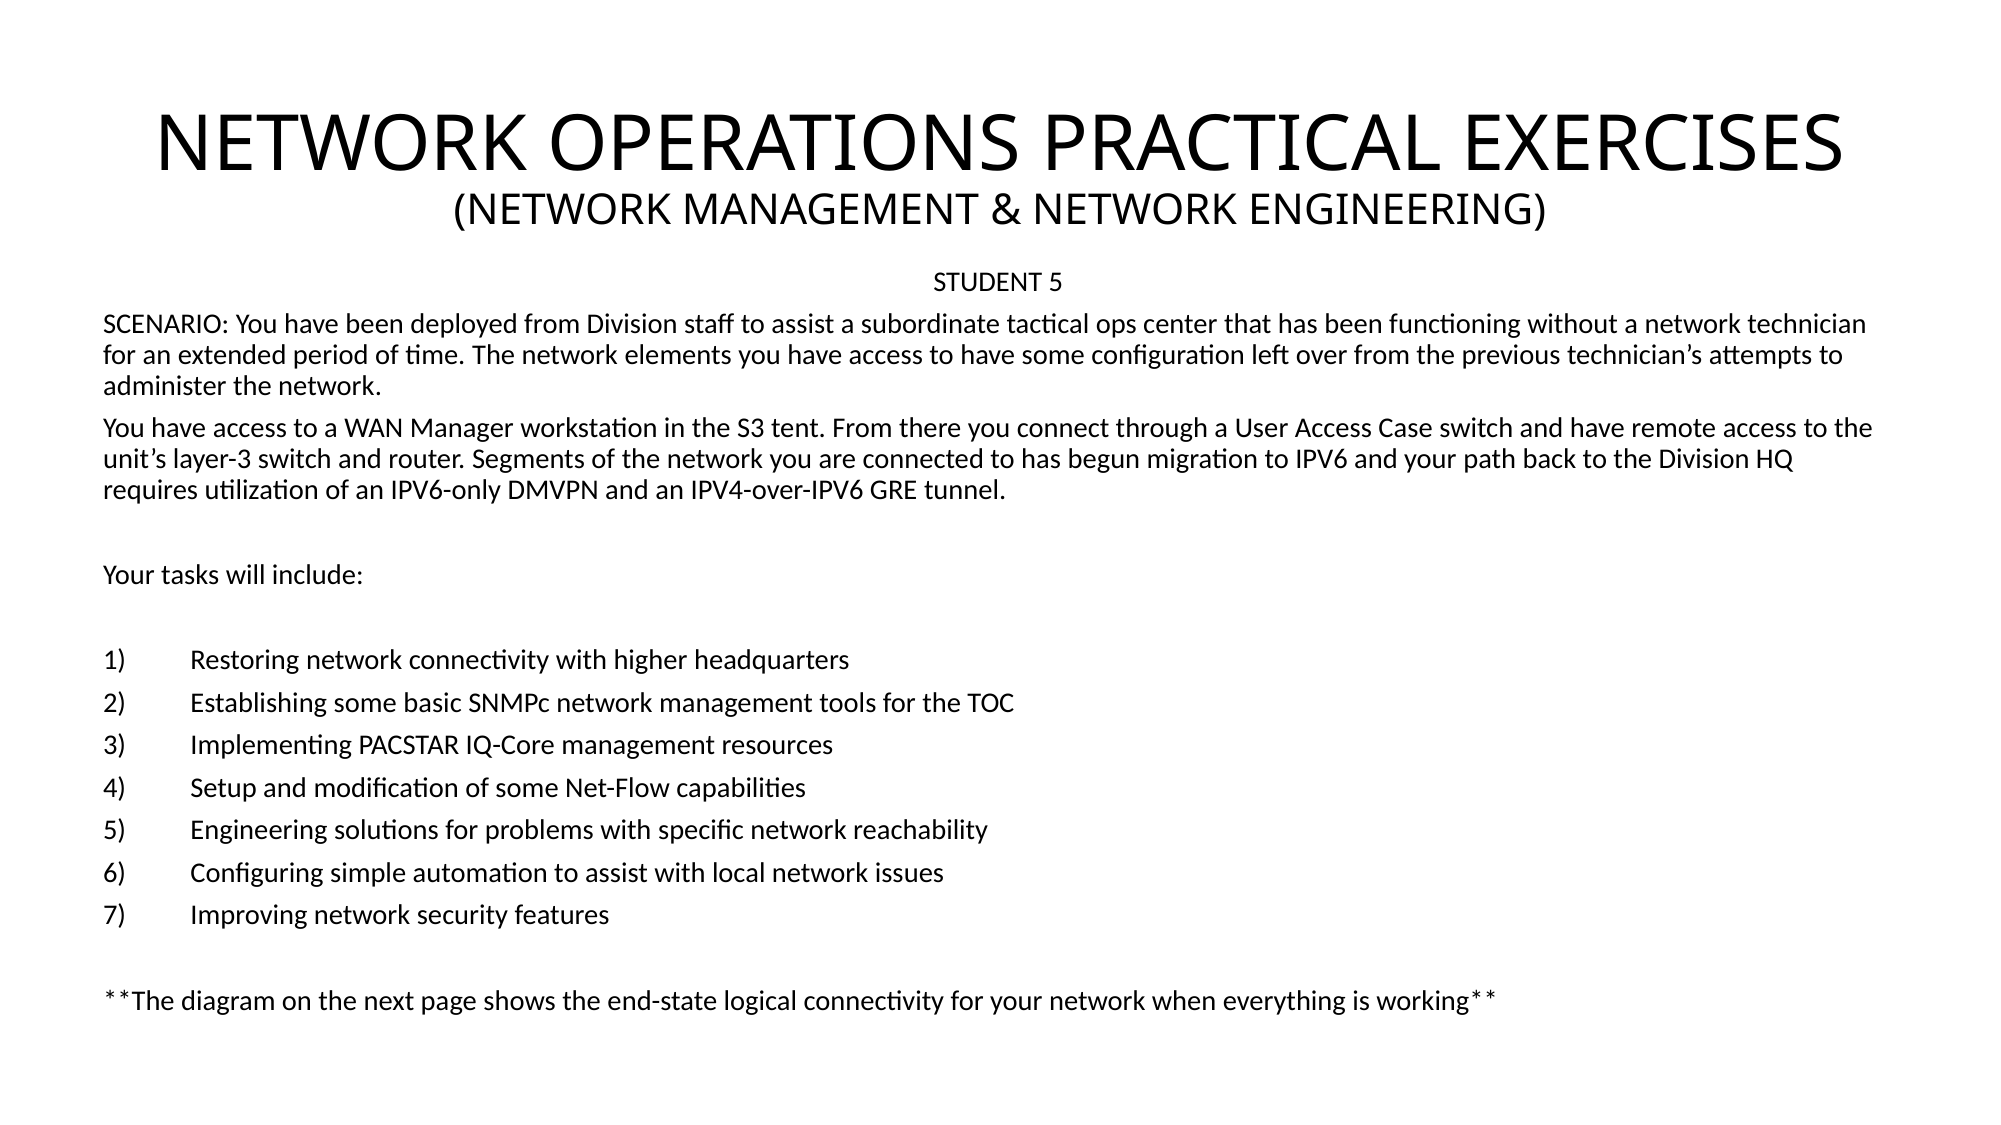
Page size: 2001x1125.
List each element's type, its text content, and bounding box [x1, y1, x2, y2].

list STUDENT 5 SCENARIO: You have been deployed from Division staff to assist a subordinate tactical ops center that has been functioning without a network technician for an extended period of time. The network elements you have access to have some configuration left over from the previous technician’s attempts to administer the network. You have access to a WAN Manager workstation in the S3 tent. From there you connect through a User Access Case switch and have remote access to the unit’s layer-3 switch and router. Segments of the network you are connected to has begun migration to IPV6 and your path back to the Division HQ requires utilization of an IPV6-only DMVPN and an IPV4-over-IPV6 GRE tunnel. Your tasks will include: Restoring network connectivity with higher headquarters Establishing some basic SNMPc network management tools for the TOC Implementing PACSTAR IQ-Core management resources Setup and modification of some Net-Flow capabilities Engineering solutions for problems with specific network reachability Configuring simple automation to assist with local network issues Improving network security features **The diagram on the next page shows the end-state logical connectivity for your network when everything is working** [88, 259, 1909, 1068]
title NETWORK OPERATIONS PRACTICAL EXERCISES (NETWORK MANAGEMENT & NETWORK ENGINEERING) [137, 59, 1863, 259]
